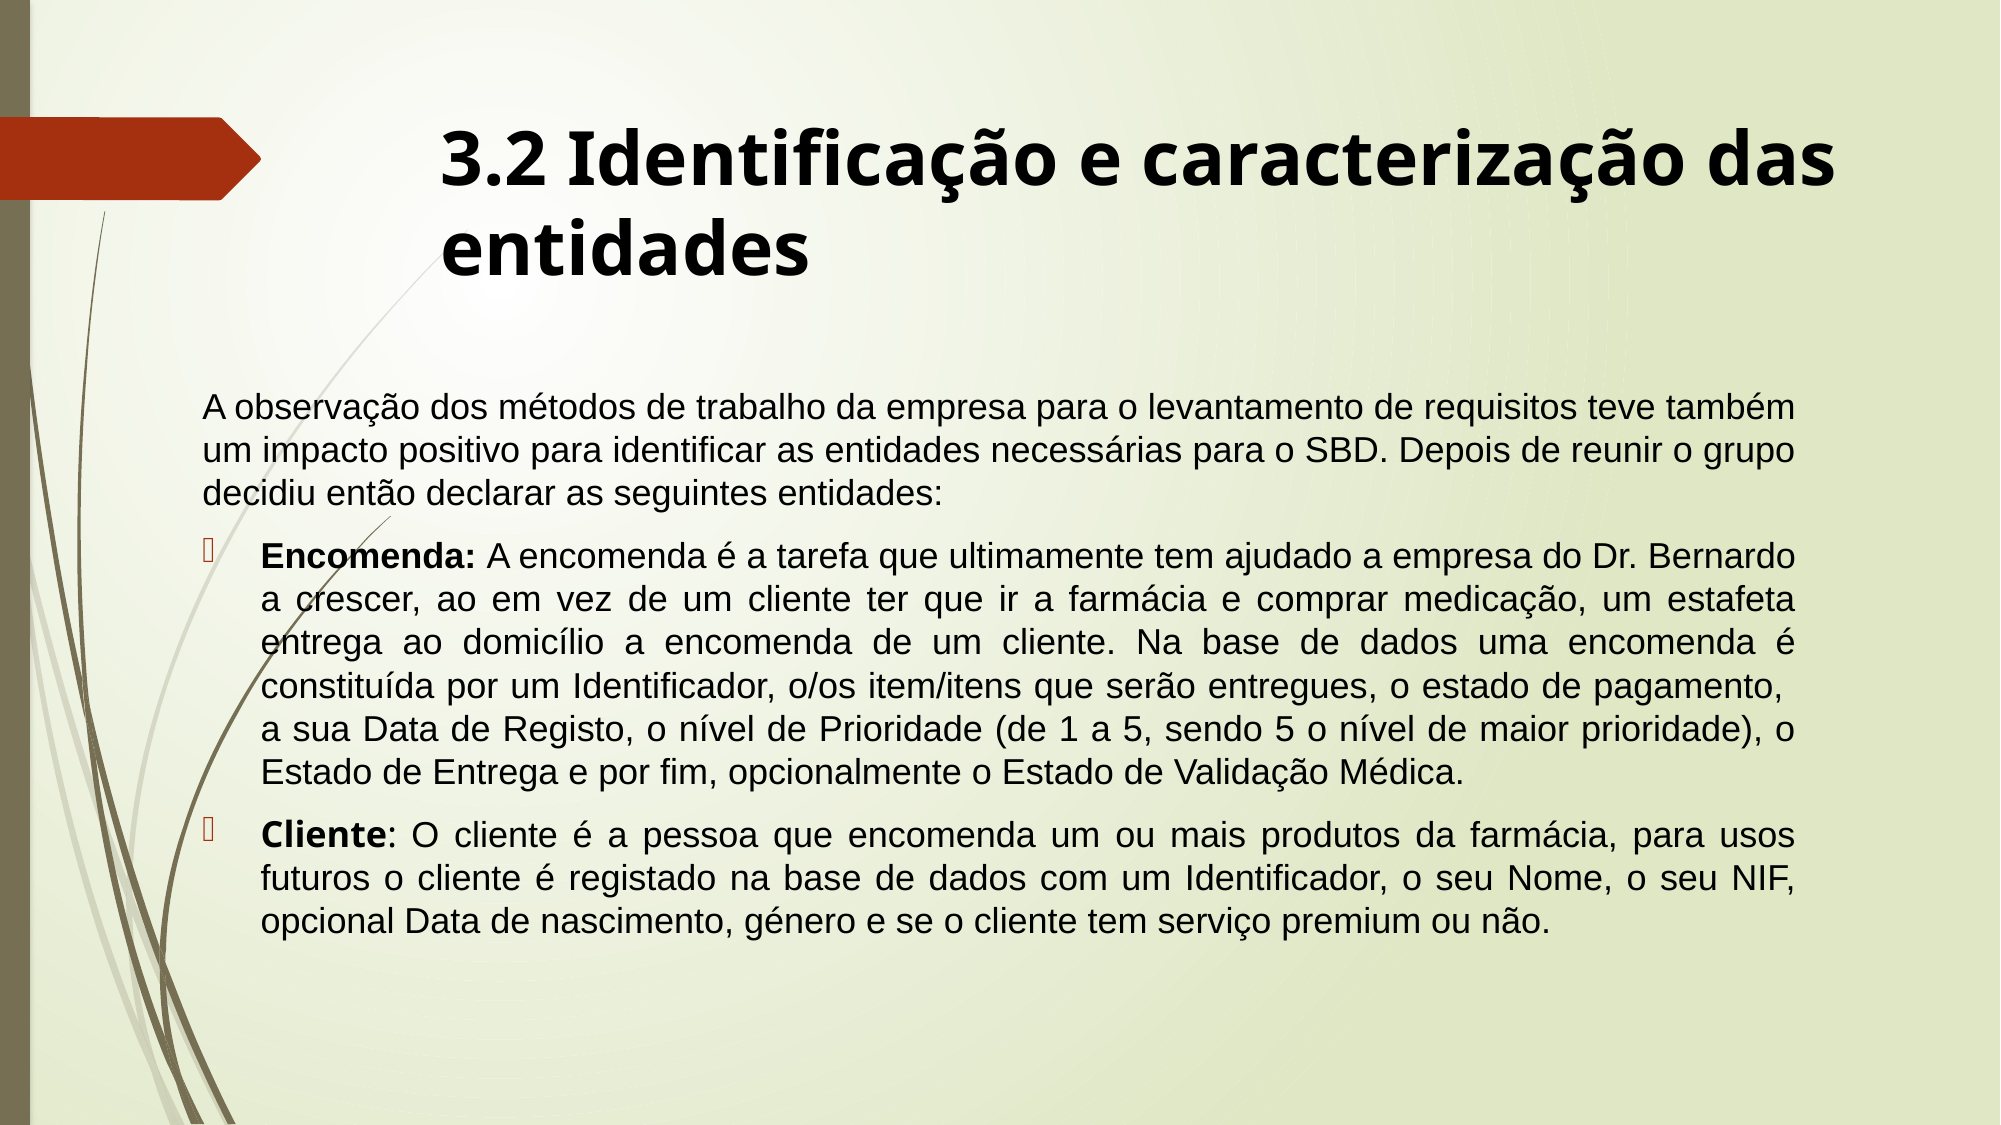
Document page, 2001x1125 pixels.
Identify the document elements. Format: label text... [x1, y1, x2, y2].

title 3.2 Identificação e caracterização das entidades [425, 102, 1888, 313]
list A observação dos métodos de trabalho da empresa para o levantamento de requisitos teve também um impacto positivo para identificar as entidades necessárias para o SBD. Depois de reunir o grupo decidiu então declarar as seguintes entidades: Encomenda: A encomenda é a tarefa que ultimamente tem ajudado a empresa do Dr. Bernardo a crescer, ao em vez de um cliente ter que ir a farmácia e comprar medicação, um estafeta entrega ao domicílio a encomenda de um cliente. Na base de dados uma encomenda é constituída por um Identificador, o/os item/itens que serão entregues, o estado de pagamento, a sua Data de Registo, o nível de Prioridade (de 1 a 5, sendo 5 o nível de maior prioridade), o Estado de Entrega e por fim, opcionalmente o Estado de Validação Médica. Cliente: O cliente é a pessoa que encomenda um ou mais produtos da farmácia, para usos futuros o cliente é registado na base de dados com um Identificador, o seu Nome, o seu NIF, opcional Data de nascimento, género e se o cliente tem serviço premium ou não. [187, 376, 1813, 957]
